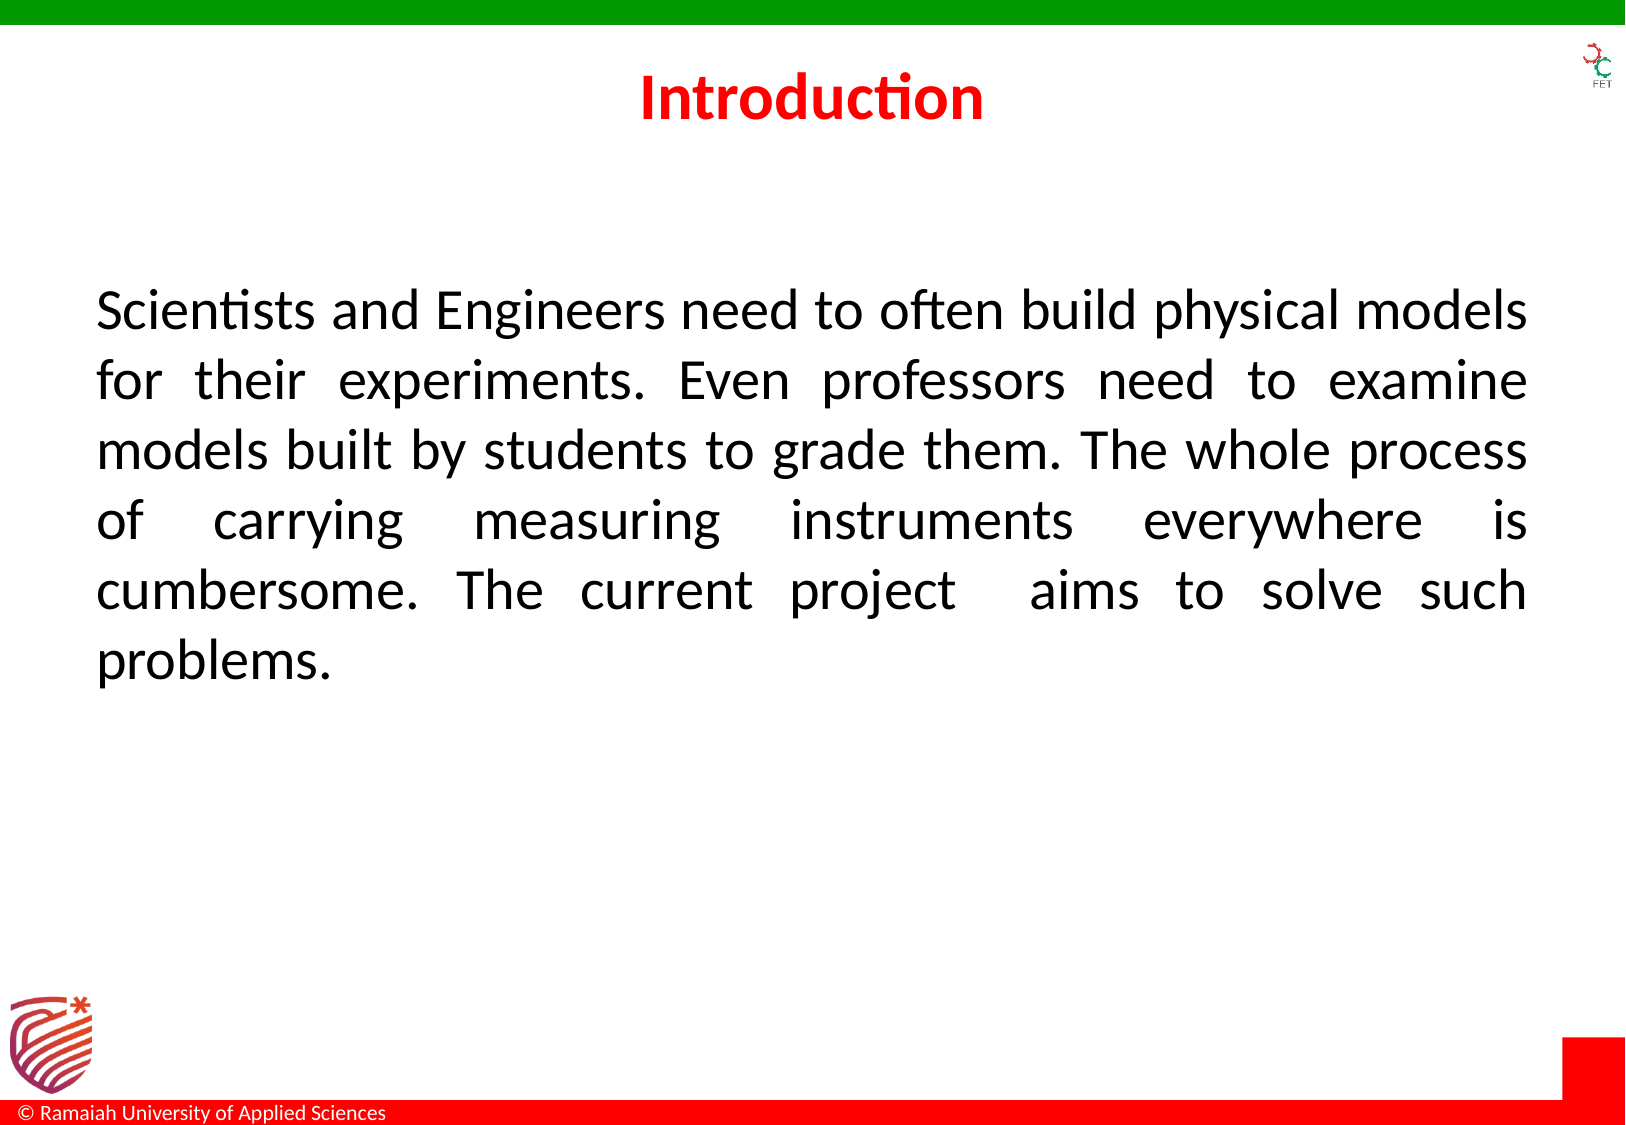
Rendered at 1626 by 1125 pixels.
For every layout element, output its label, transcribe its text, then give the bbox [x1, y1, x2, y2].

title Introduction [81, 45, 1544, 138]
list Scientists and Engineers need to often build physical models for their experiments. Even professors need to examine models built by students to grade them. The whole process of carrying measuring instruments everywhere is cumbersome. The current project aims to solve such problems. [81, 263, 1544, 1005]
picture [1570, 27, 1624, 103]
picture [10, 996, 92, 1094]
